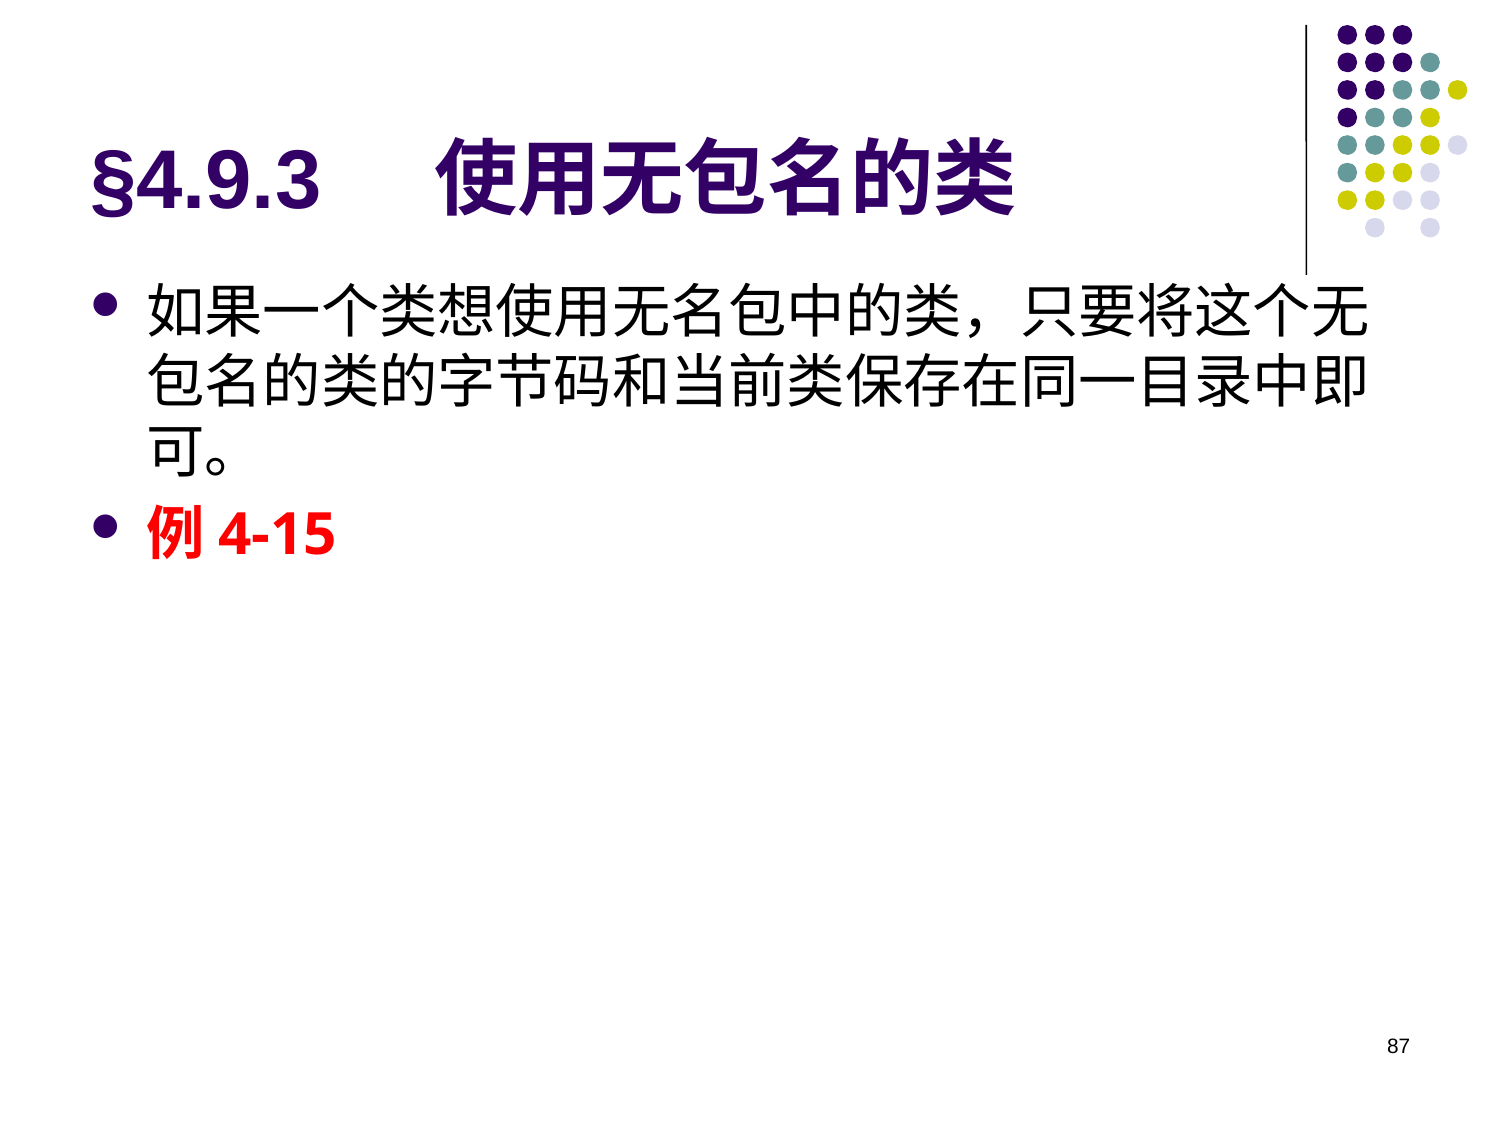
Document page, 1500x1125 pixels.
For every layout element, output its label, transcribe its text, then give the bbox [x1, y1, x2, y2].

slide_number 87 [1074, 1024, 1426, 1101]
list 如果一个类想使用无名包中的类，只要将这个无包名的类的字节码和当前类保存在同一目录中即可。 例4-15 [74, 266, 1426, 1006]
title §4.9.3 使用无包名的类 [74, 19, 1313, 233]
